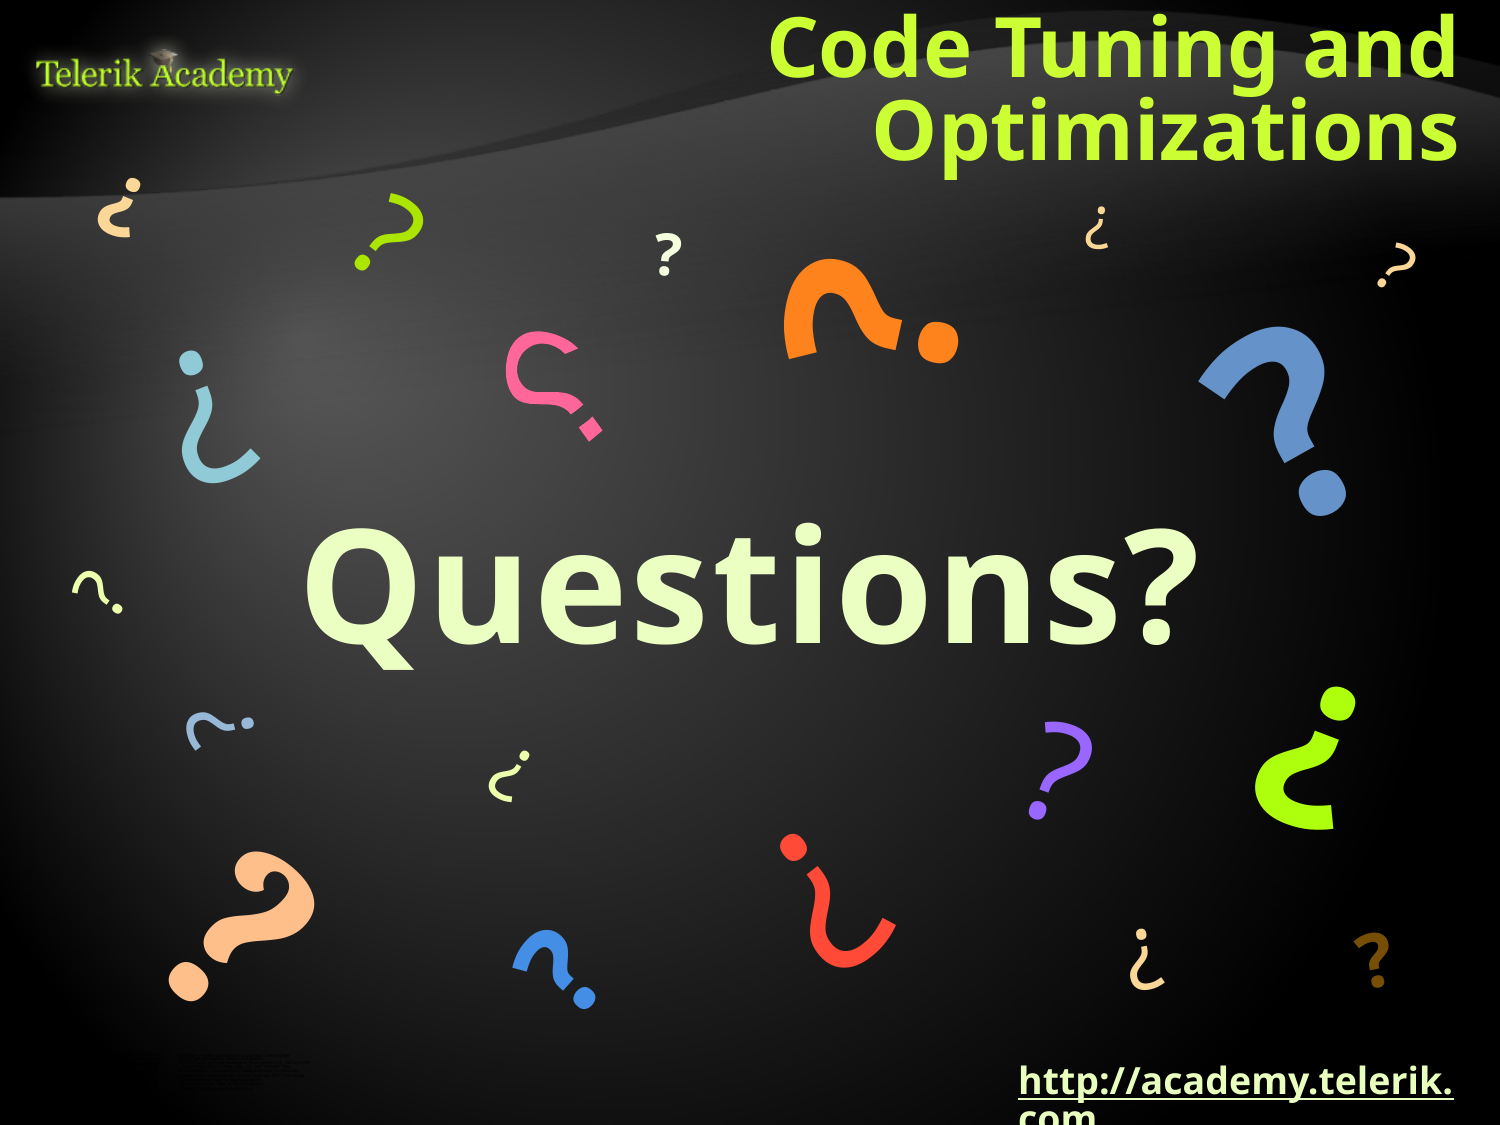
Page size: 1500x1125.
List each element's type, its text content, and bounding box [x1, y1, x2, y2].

title Code Tuning and Optimizations [312, 24, 1475, 163]
list http://academy.telerik.com [1003, 1050, 1481, 1111]
picture [0, 0, 1500, 1125]
